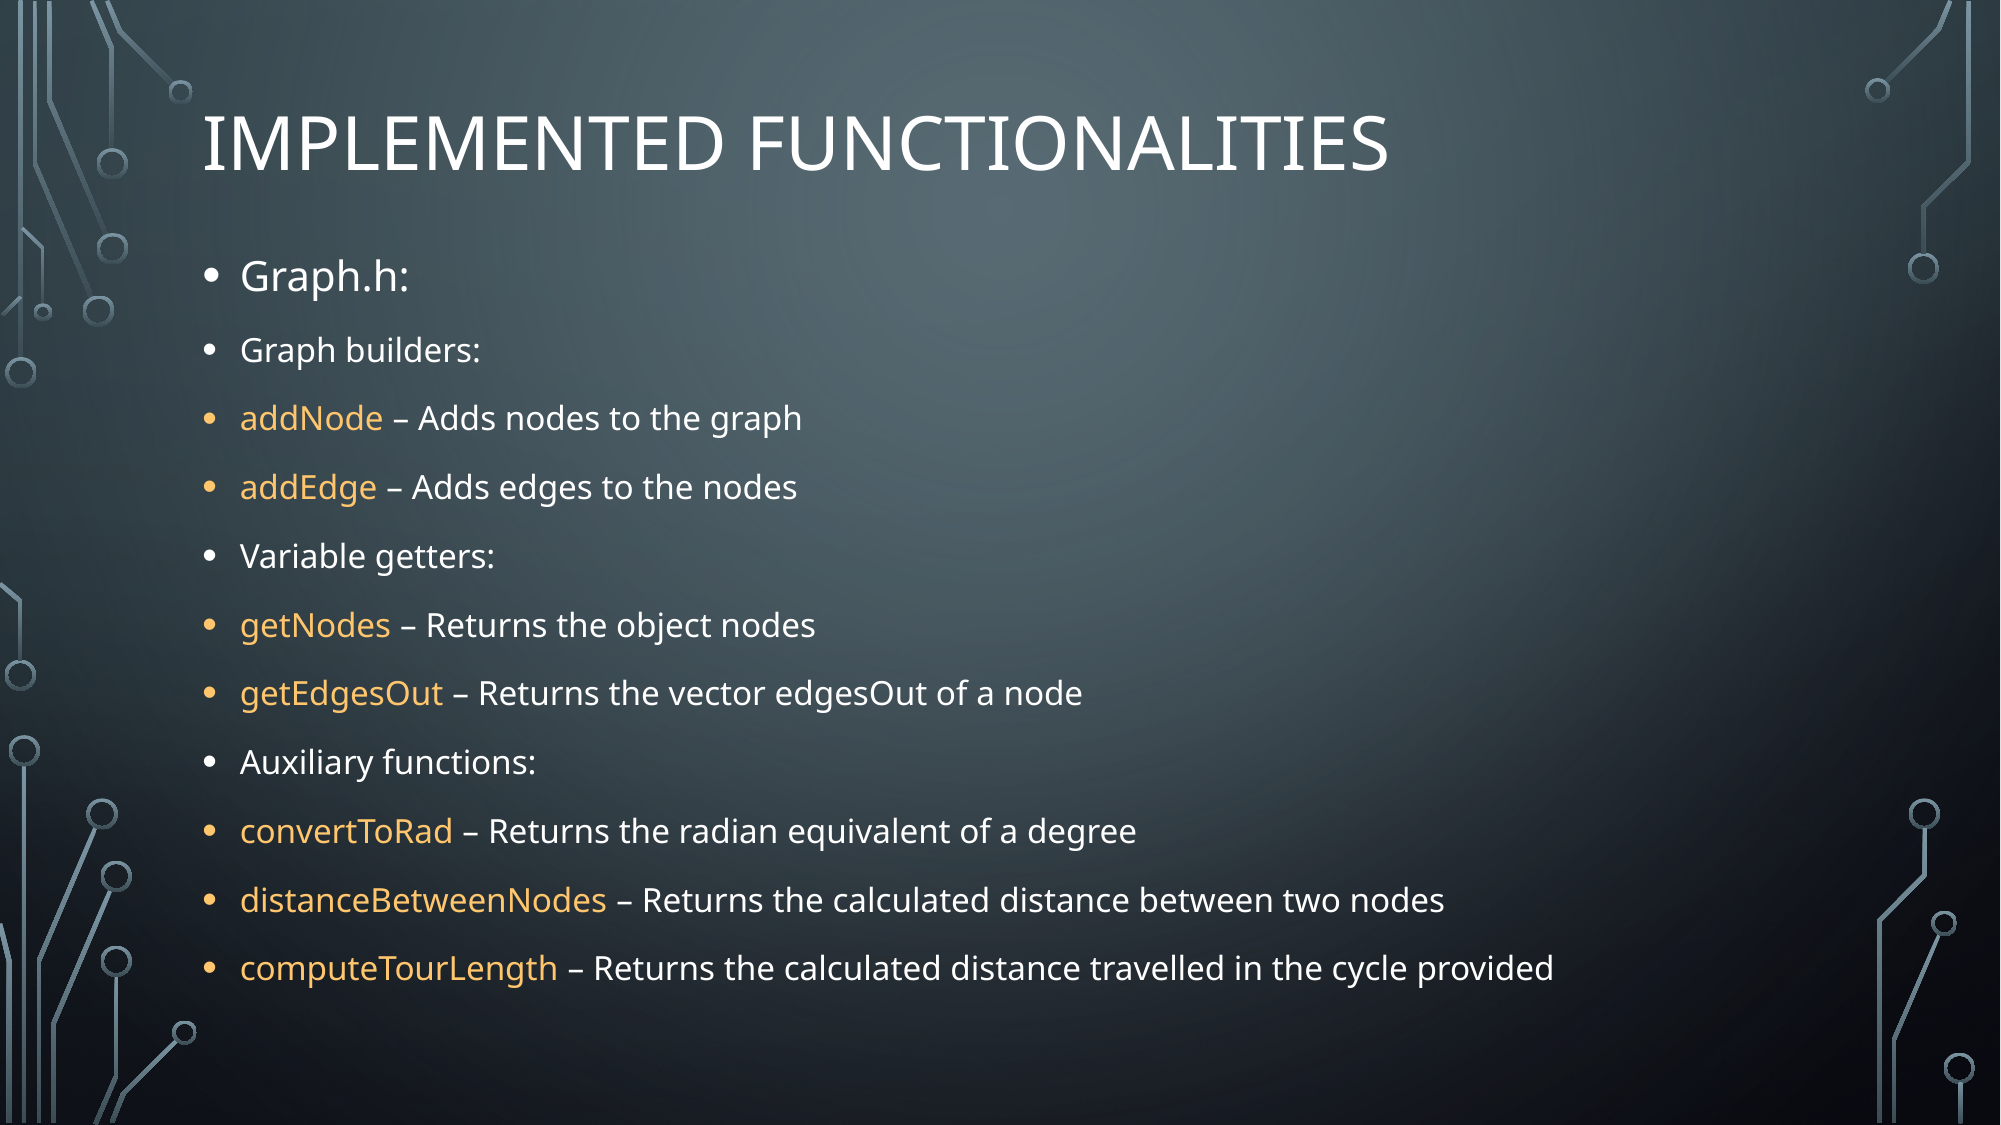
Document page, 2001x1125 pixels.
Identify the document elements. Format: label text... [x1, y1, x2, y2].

list Graph.h: Graph builders: addNode – Adds nodes to the graph addEdge – Adds edges to the nodes Variable getters: getNodes – Returns the object nodes getEdgesOut – Returns the vector edgesOut of a node Auxiliary functions: convertToRad – Returns the radian equivalent of a degree distanceBetweenNodes – Returns the calculated distance between two nodes computeTourLength – Returns the calculated distance travelled in the cycle provided [187, 232, 1878, 1079]
title Implemented Functionalities [187, 59, 1813, 232]
